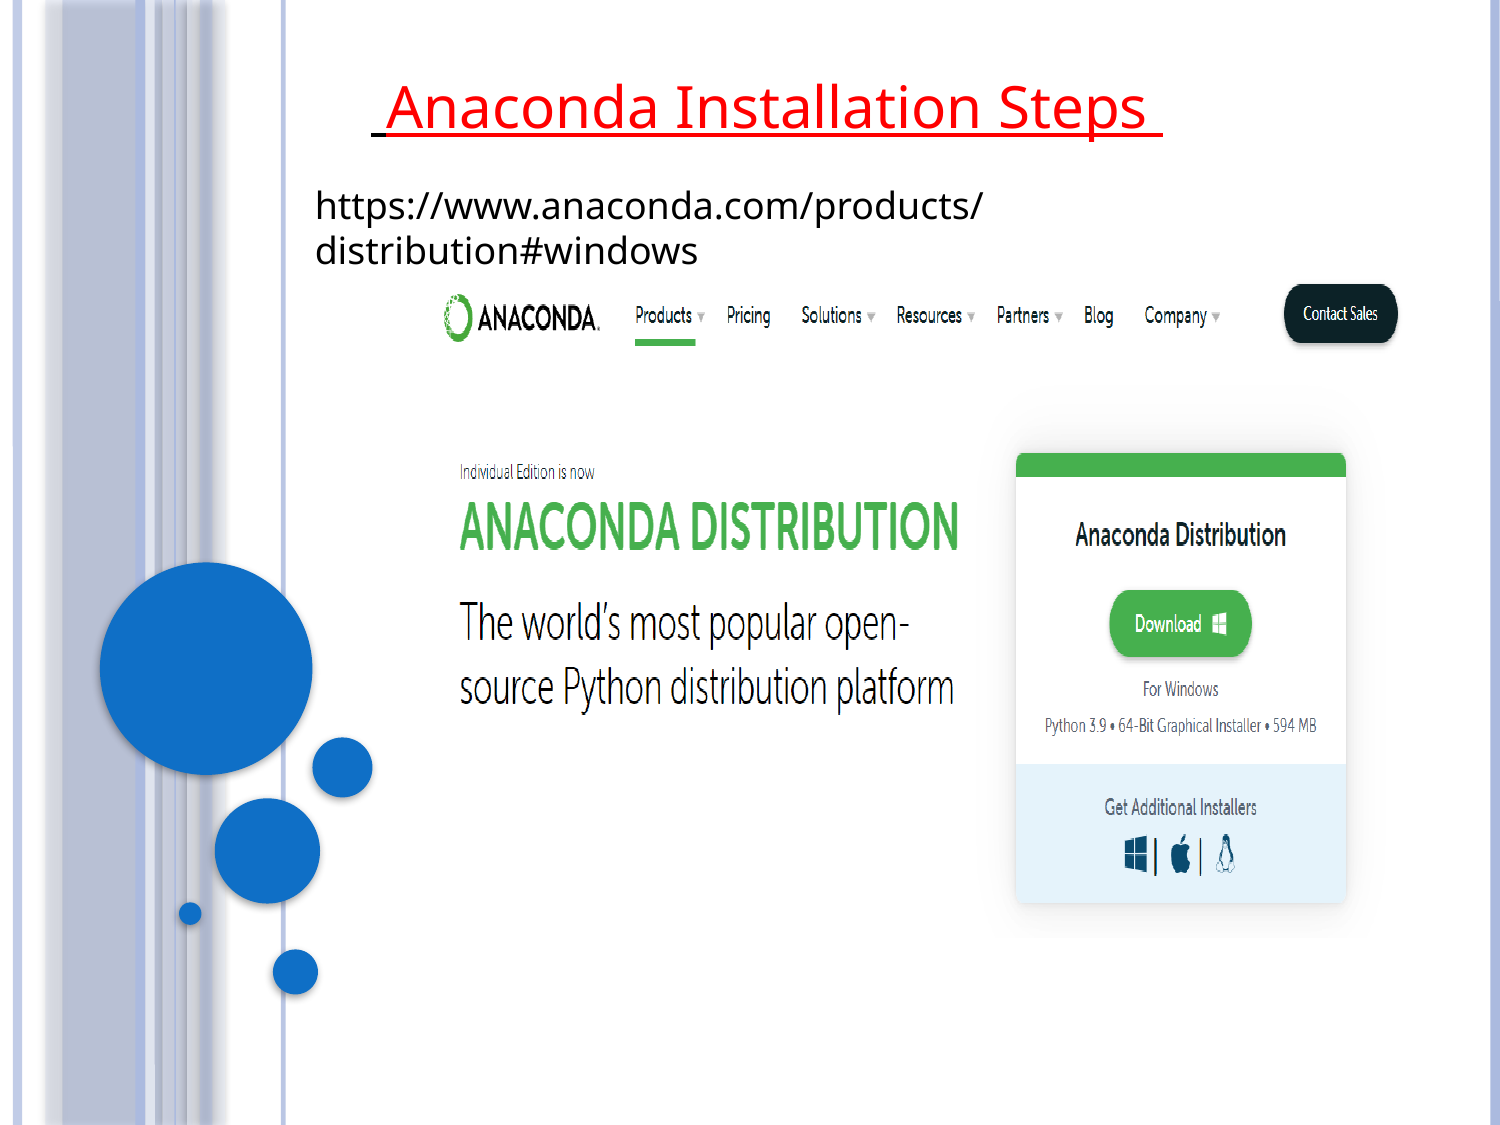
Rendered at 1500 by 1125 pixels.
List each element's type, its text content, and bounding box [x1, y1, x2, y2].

picture [399, 274, 1451, 938]
text_box Anaconda Installation Steps [356, 62, 1178, 148]
text_box https://www.anaconda.com/products/distribution#windows [300, 174, 1375, 280]
